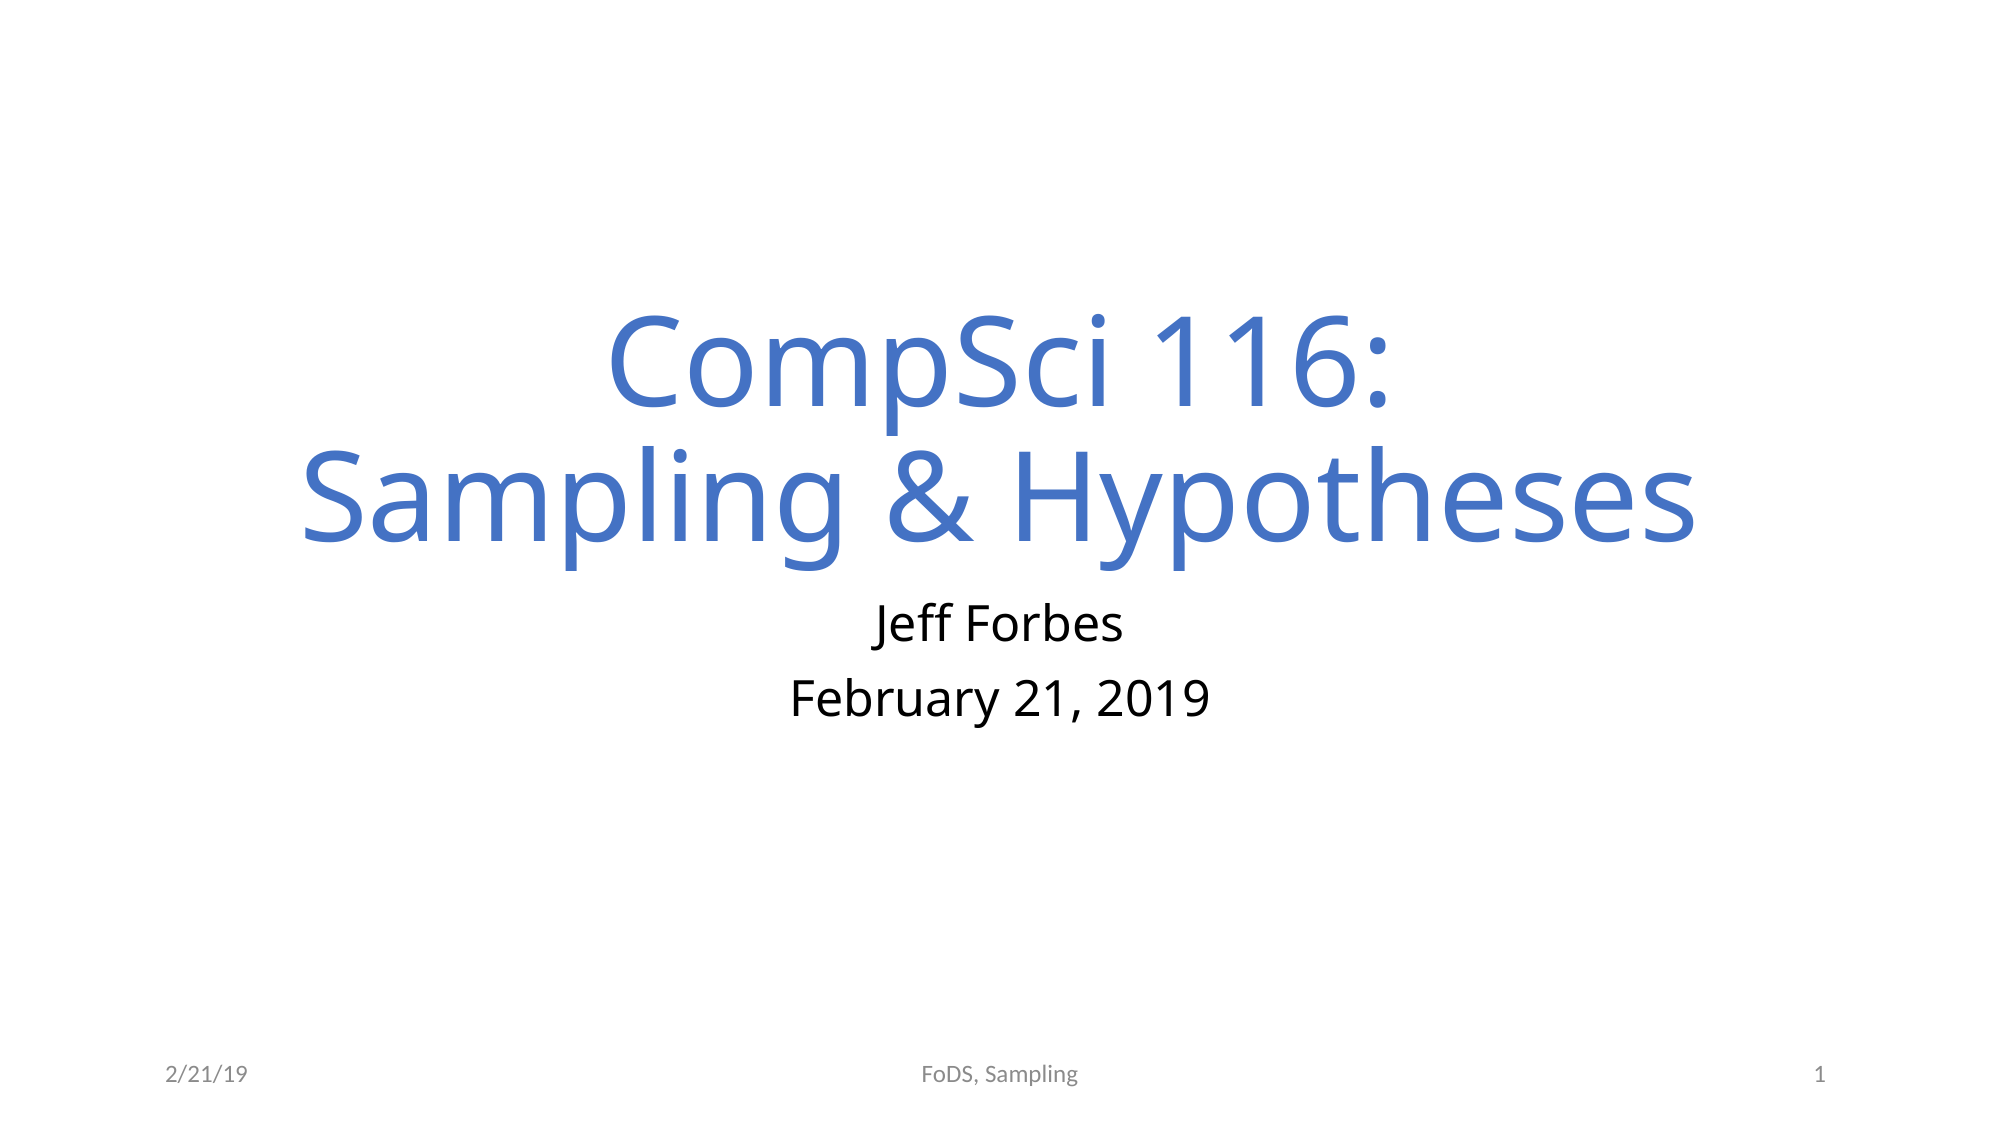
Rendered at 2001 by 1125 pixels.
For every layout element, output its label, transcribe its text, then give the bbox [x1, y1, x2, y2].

title CompSci 116: Sampling & Hypotheses [249, 184, 1750, 576]
footer FoDS, Sampling [762, 1042, 1238, 1103]
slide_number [150, 1042, 500, 1103]
slide_number 1 [1391, 1042, 1841, 1103]
subtitle Jeff Forbes February 21, 2019 [249, 590, 1750, 929]
